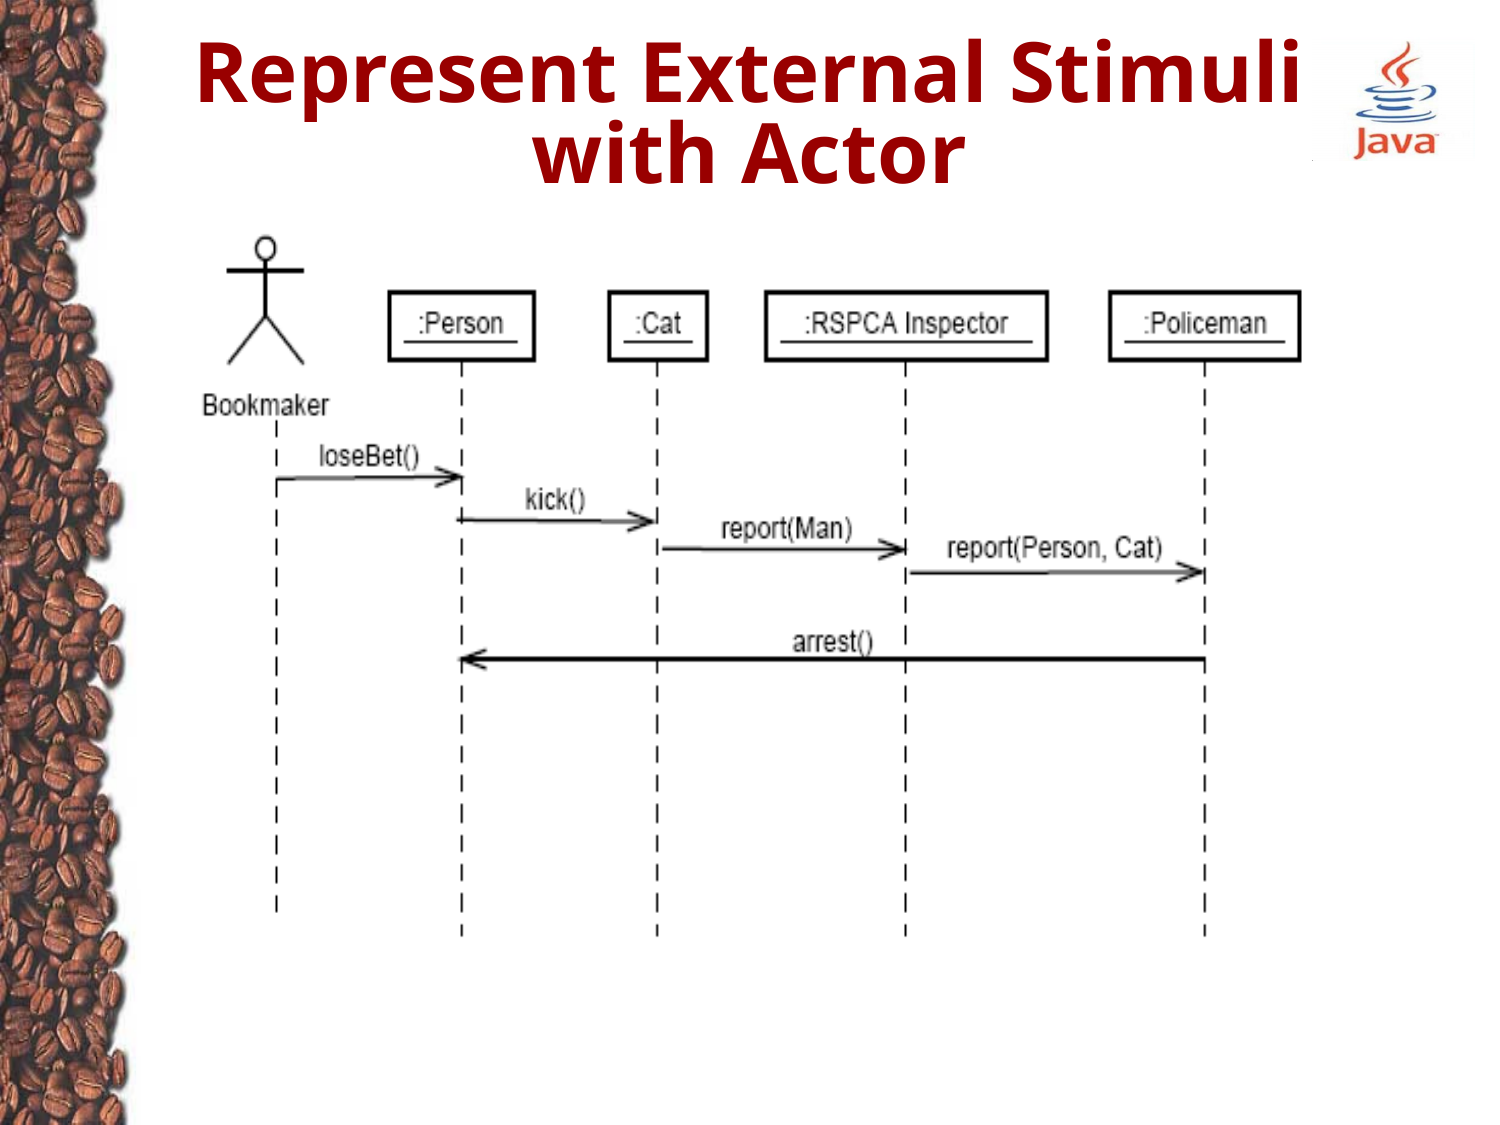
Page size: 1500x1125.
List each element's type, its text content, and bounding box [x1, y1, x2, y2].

picture [1400, 37, 1475, 161]
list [162, 187, 1359, 995]
title Represent External Stimuli with Actor [99, 24, 1400, 213]
picture [0, 0, 141, 1125]
